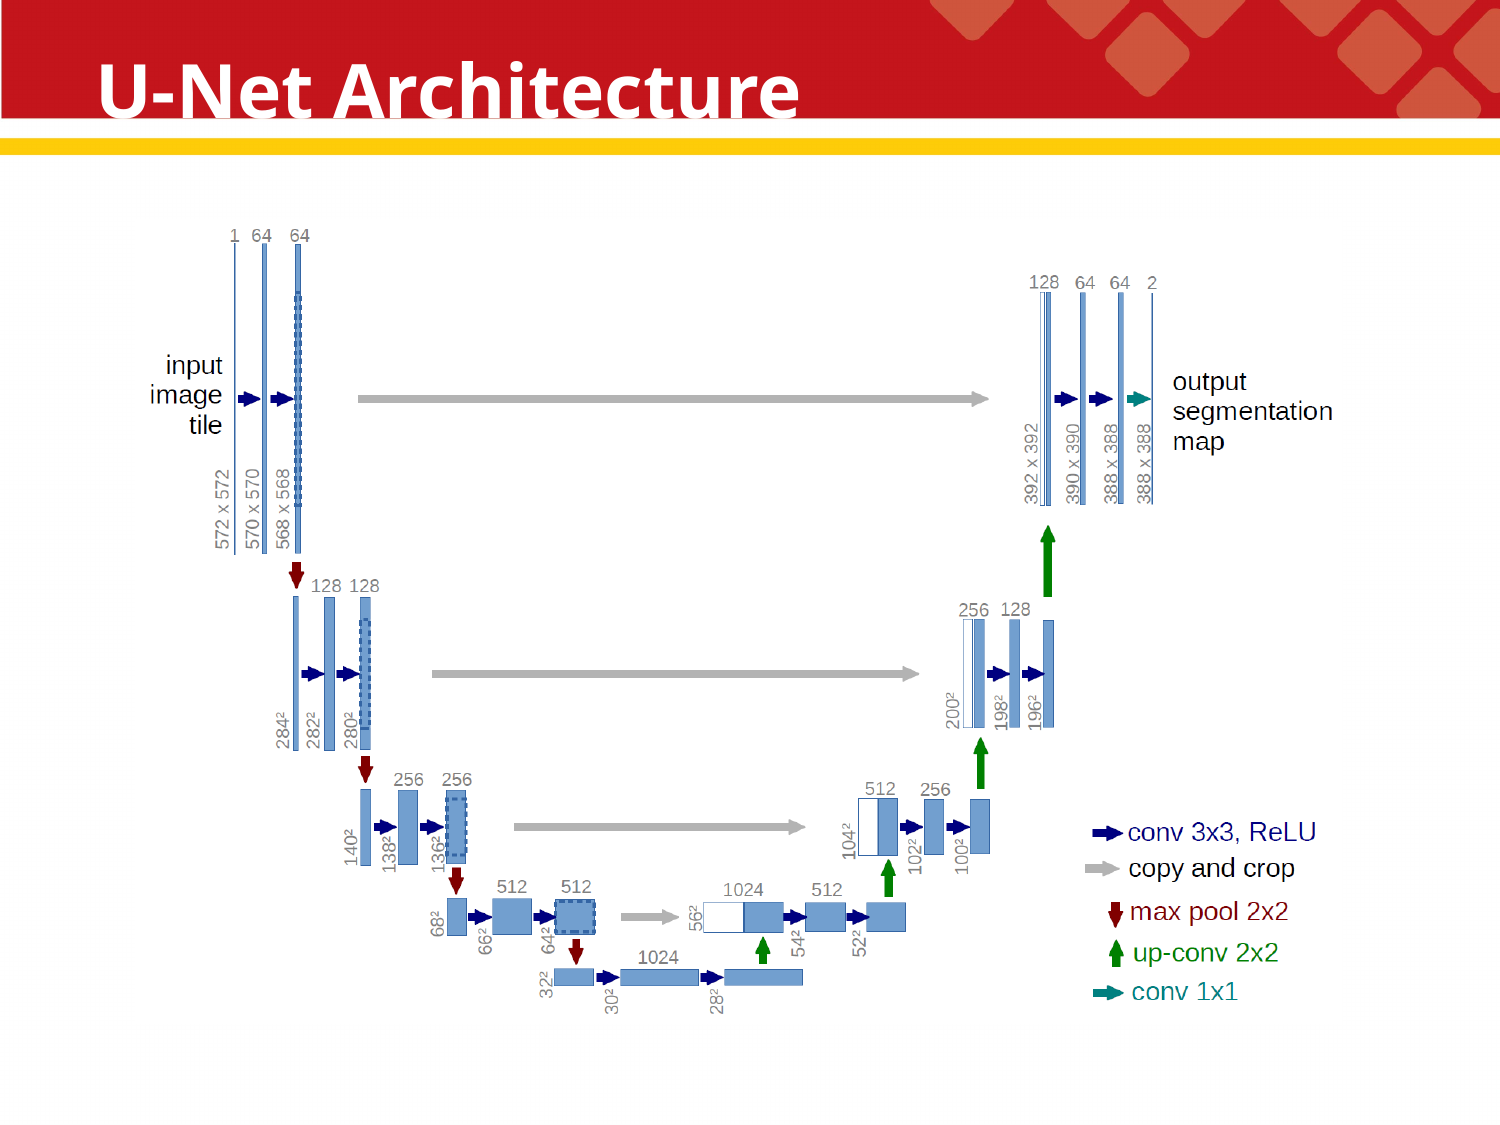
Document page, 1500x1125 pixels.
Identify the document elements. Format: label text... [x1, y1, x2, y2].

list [134, 219, 1343, 1024]
picture [0, 0, 1500, 1125]
title U-Net Architecture [80, 0, 1397, 204]
